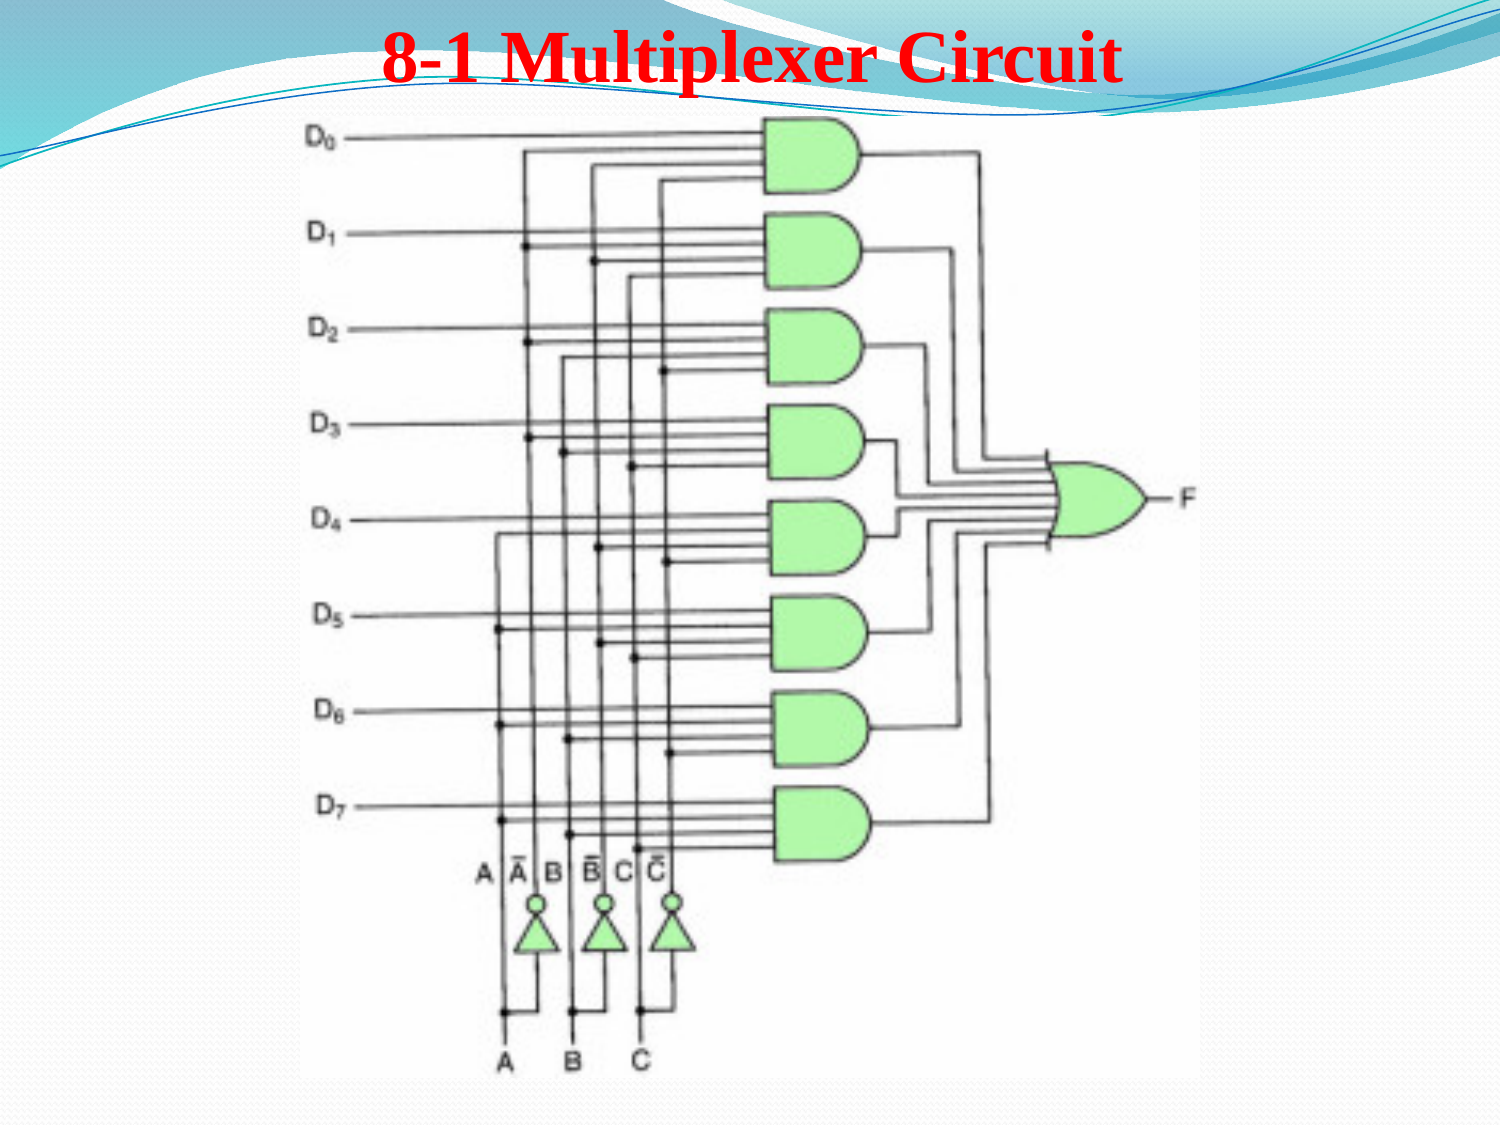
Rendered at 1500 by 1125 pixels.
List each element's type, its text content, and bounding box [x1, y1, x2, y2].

text_box 8-1 Multiplexer Circuit [366, 0, 1139, 105]
picture [299, 116, 1201, 1078]
